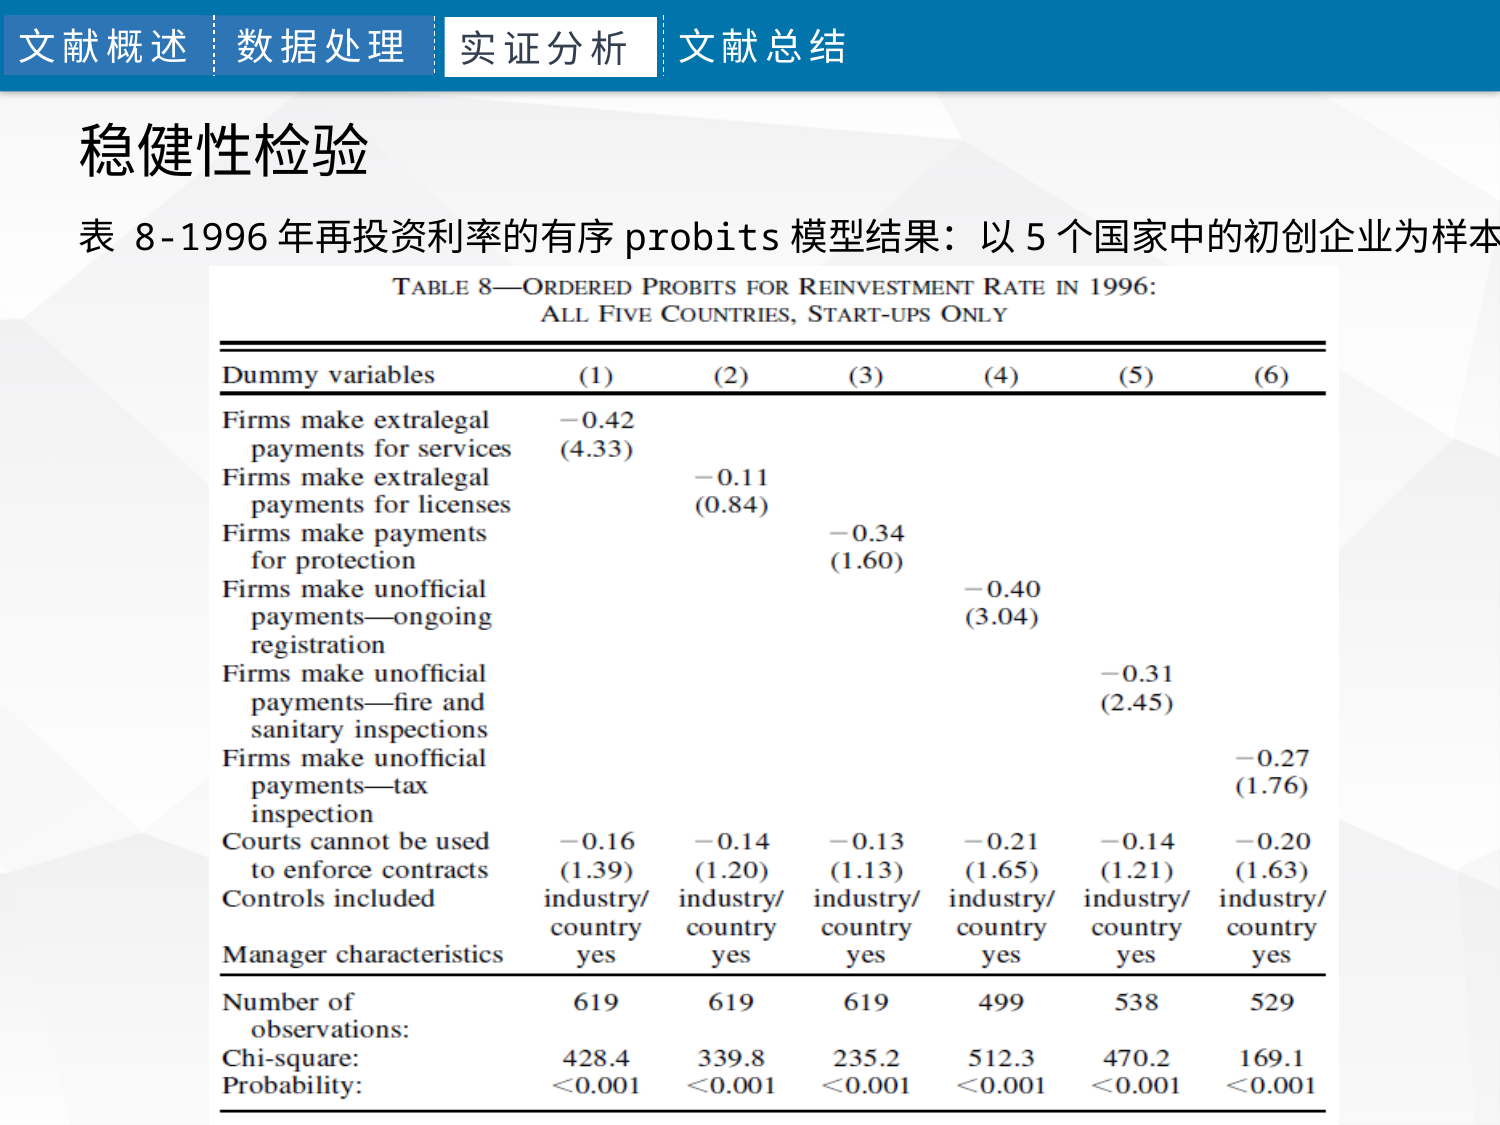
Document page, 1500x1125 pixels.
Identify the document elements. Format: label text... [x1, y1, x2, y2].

text_box 表 8-1996年再投资利率的有序probits模型结果：以5个国家中的初创企业为样本 [64, 205, 1500, 266]
text_box 文献概述 [215, 15, 221, 76]
text_box 稳健性检验 [64, 106, 386, 191]
text_box 文献总结 [664, 15, 876, 76]
text_box 数据处理 [221, 15, 435, 76]
text_box 文献概述 [4, 15, 213, 76]
text_box 实证分析 [444, 17, 657, 77]
picture [0, 92, 1500, 1125]
text_box [0, 0, 1500, 92]
